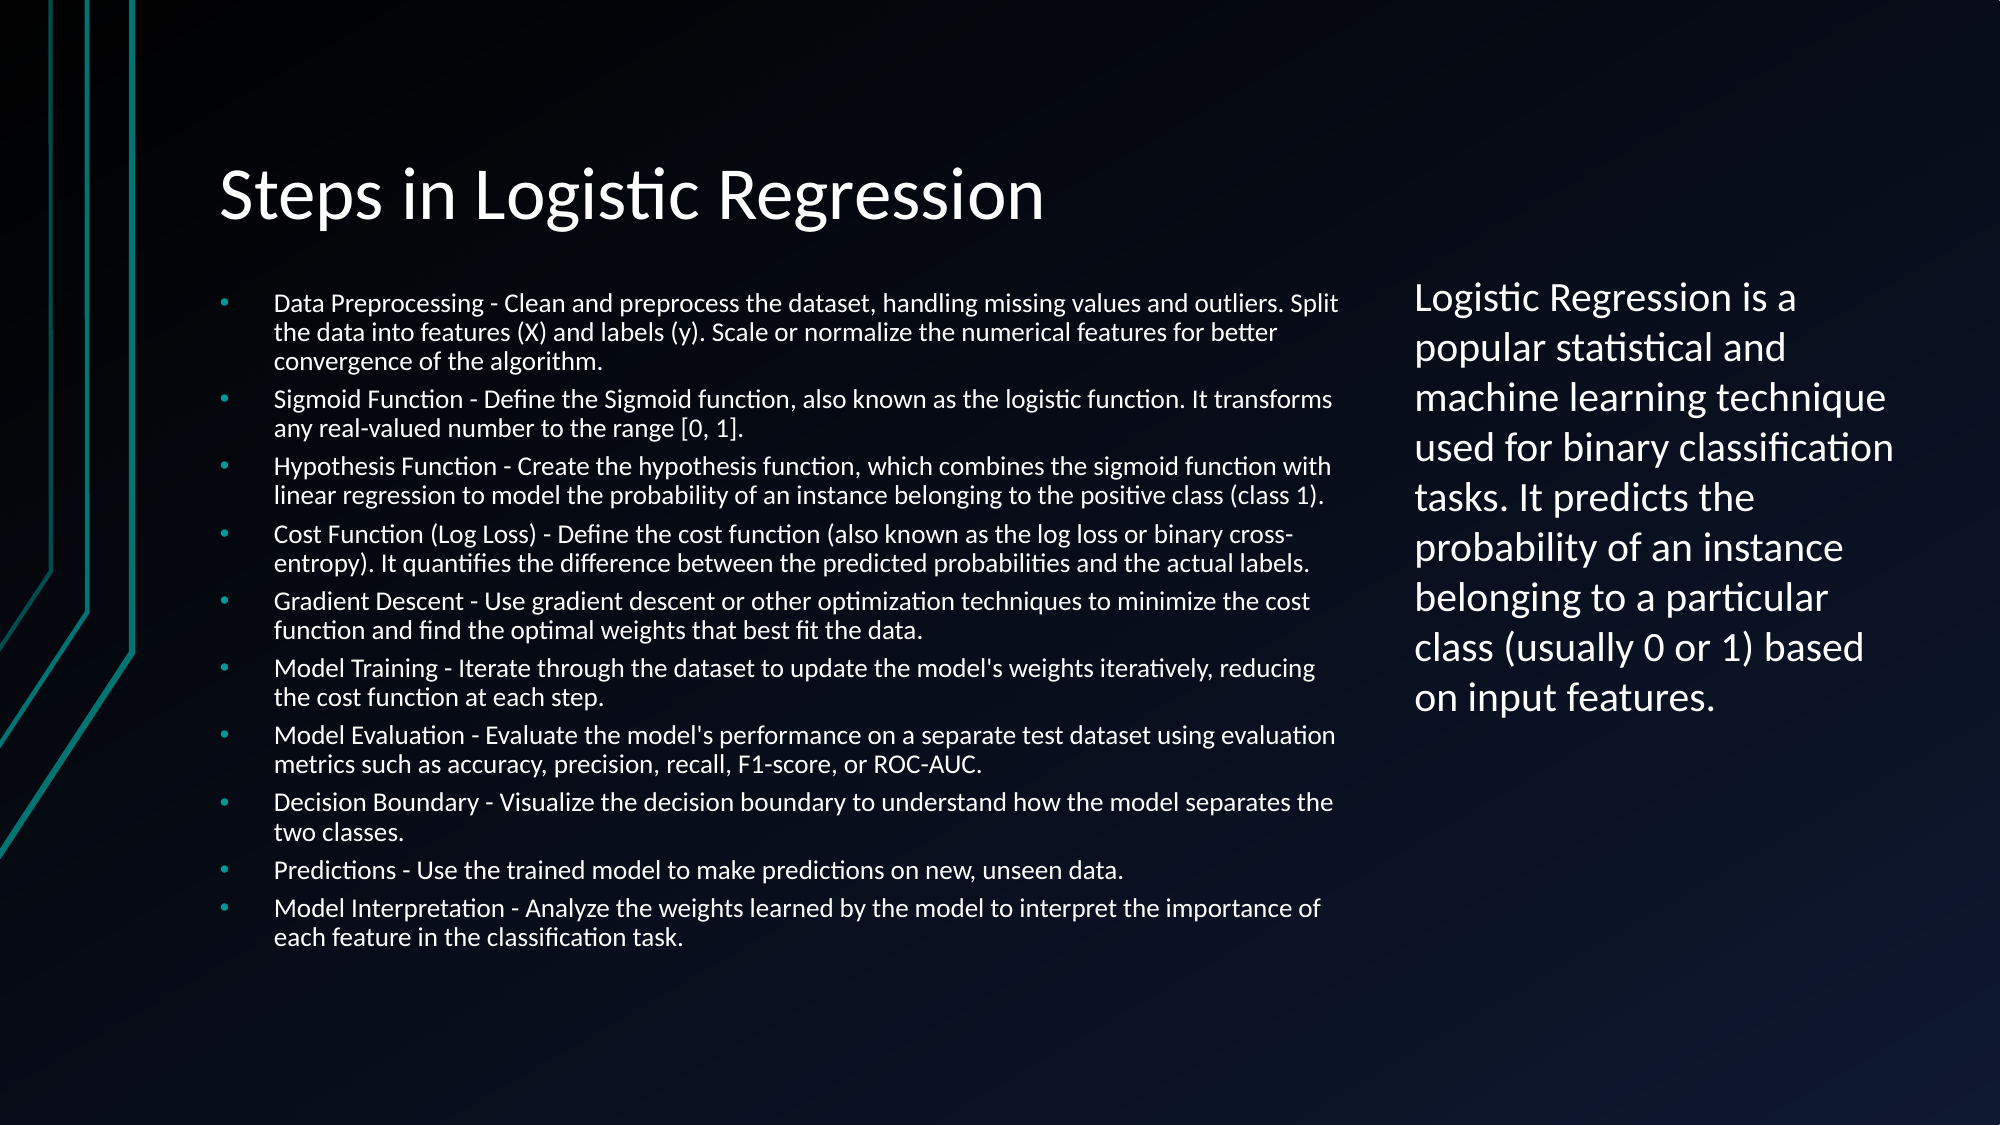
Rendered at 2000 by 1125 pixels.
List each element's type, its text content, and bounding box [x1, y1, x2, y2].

list Data Preprocessing - Clean and preprocess the dataset, handling missing values and outliers. Split the data into features (X) and labels (y). Scale or normalize the numerical features for better convergence of the algorithm. Sigmoid Function - Define the Sigmoid function, also known as the logistic function. It transforms any real-valued number to the range [0, 1]. Hypothesis Function - Create the hypothesis function, which combines the sigmoid function with linear regression to model the probability of an instance belonging to the positive class (class 1). Cost Function (Log Loss) - Define the cost function (also known as the log loss or binary cross-entropy). It quantifies the difference between the predicted probabilities and the actual labels. Gradient Descent - Use gradient descent or other optimization techniques to minimize the cost function and find the optimal weights that best fit the data. Model Training - Iterate through the dataset to update the model's weights iteratively, reducing the cost function at each step. Model Evaluation - Evaluate the model's performance on a separate test dataset using evaluation metrics such as accuracy, precision, recall, F1-score, or ROC-AUC. Decision Boundary - Visualize the decision boundary to understand how the model separates the two classes. Predictions - Use the trained model to make predictions on new, unseen data. Model Interpretation - Analyze the weights learned by the model to interpret the importance of each feature in the classification task. [199, 279, 1375, 1012]
title Steps in Logistic Regression [199, 45, 1900, 246]
text_box Logistic Regression is a popular statistical and machine learning technique used for binary classification tasks. It predicts the probability of an instance belonging to a particular class (usually 0 or 1) based on input features. [1399, 262, 1925, 728]
